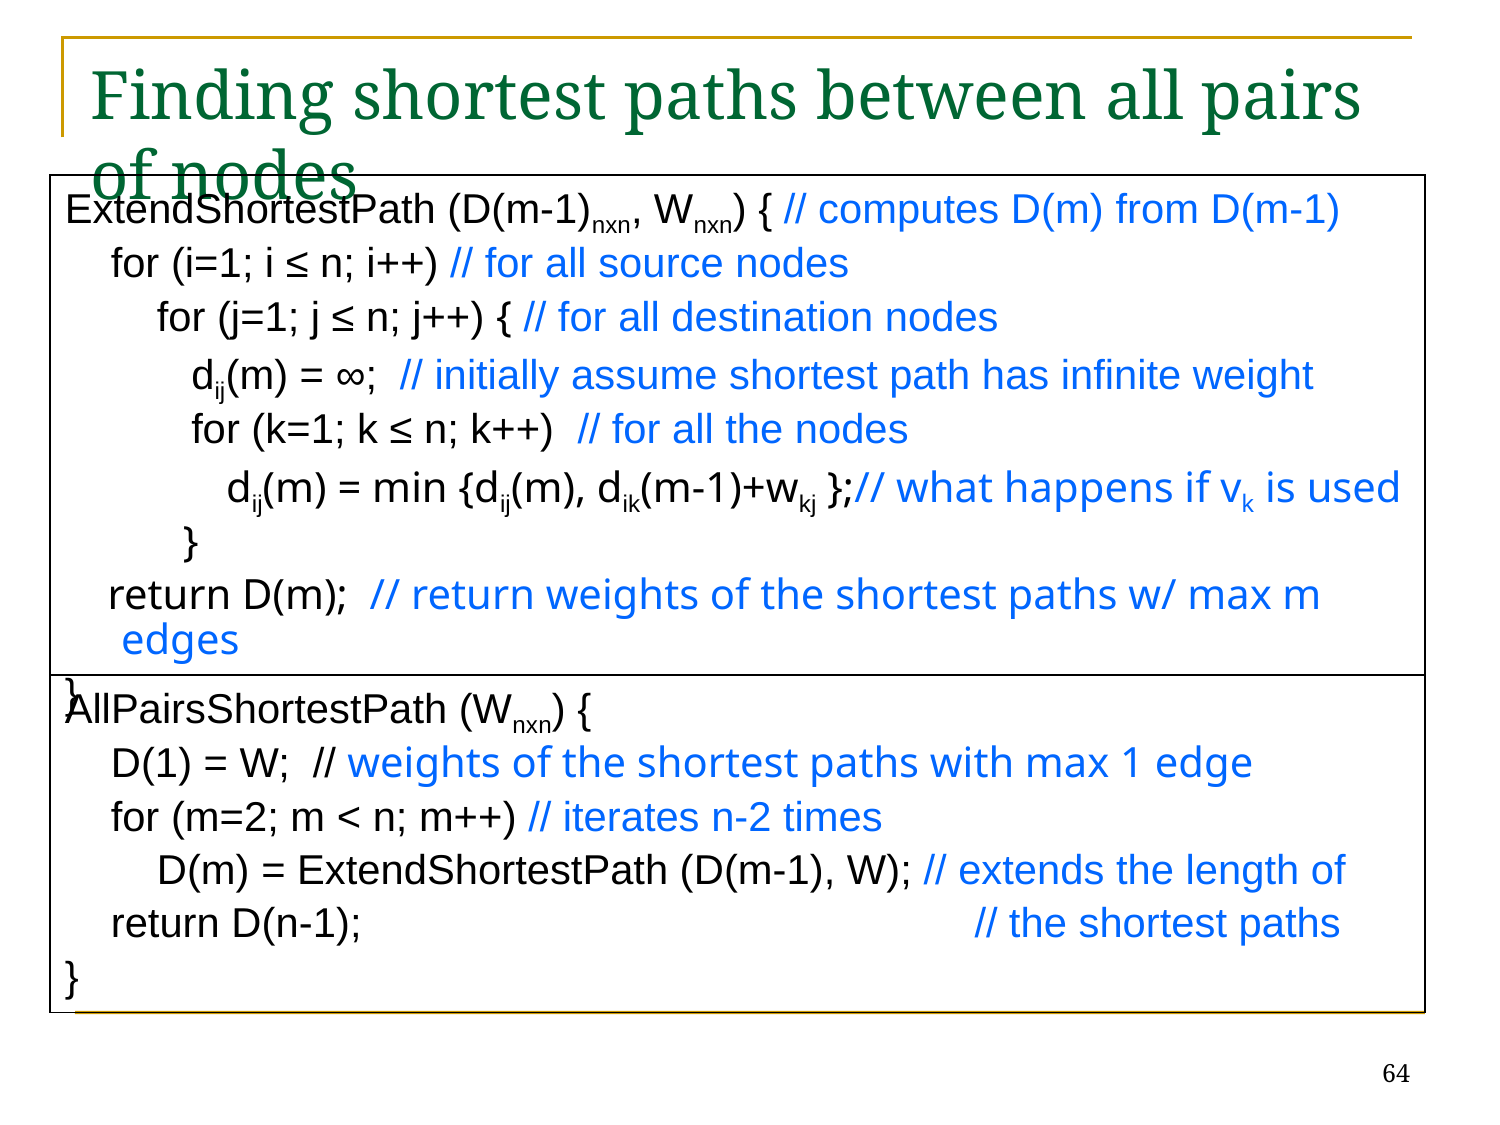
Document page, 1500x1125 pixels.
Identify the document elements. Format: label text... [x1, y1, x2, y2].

text_box ExtendShortestPath (D(m-1)nxn, Wnxn) { // computes D(m) from D(m-1) for (i=1; i ≤ n; i++) // for all source nodes for (j=1; j ≤ n; j++) { // for all destination nodes dij(m) = ∞; // initially assume shortest path has infinite weight for (k=1; k ≤ n; k++) // for all the nodes dij(m) = min {dij(m), dik(m-1)+wkj };// what happens if vk is used } return D(m); // return weights of the shortest paths w/ max m edges } [50, 174, 1425, 675]
title Finding shortest paths between all pairs of nodes [75, 45, 1425, 174]
text_box AllPairsShortestPath (Wnxn) { D(1) = W; // weights of the shortest paths with max 1 edge for (m=2; m < n; m++) // iterates n-2 times D(m) = ExtendShortestPath (D(m-1), W); // extends the length of return D(n-1); // the shortest paths } [50, 675, 1425, 1013]
slide_number 64 [1074, 1023, 1426, 1100]
